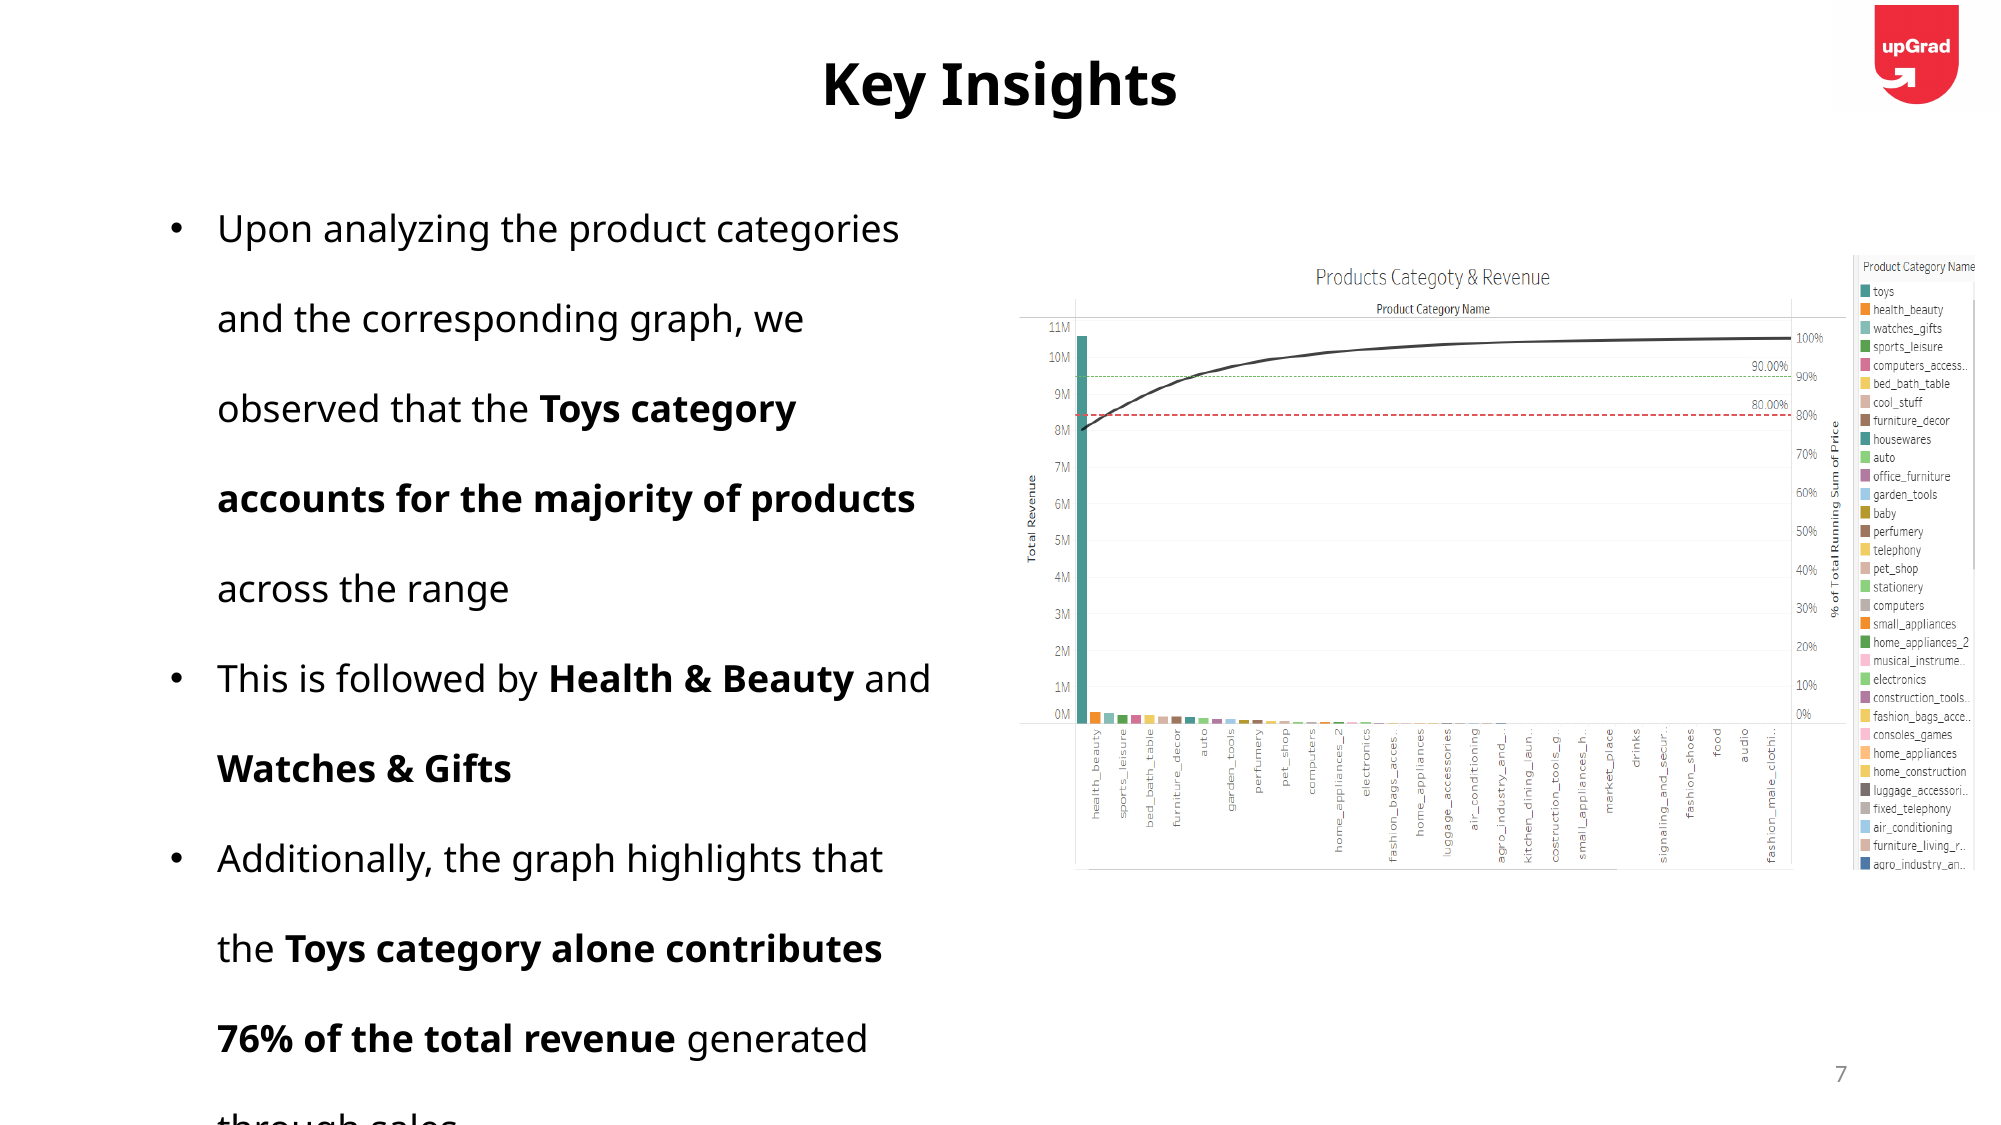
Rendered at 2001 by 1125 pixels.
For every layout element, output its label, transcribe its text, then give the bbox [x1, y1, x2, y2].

slide_number 7 [1412, 1042, 1863, 1103]
text_box Upon analyzing the product categories and the corresponding graph, we observed that the Toys category accounts for the majority of products across the range This is followed by Health & Beauty and Watches & Gifts Additionally, the graph highlights that the Toys category alone contributes 76% of the total revenue generated through sales. [155, 152, 962, 1125]
text_box Key Insights [688, 39, 1312, 125]
picture [1833, 2, 2000, 113]
picture [1015, 255, 1975, 870]
